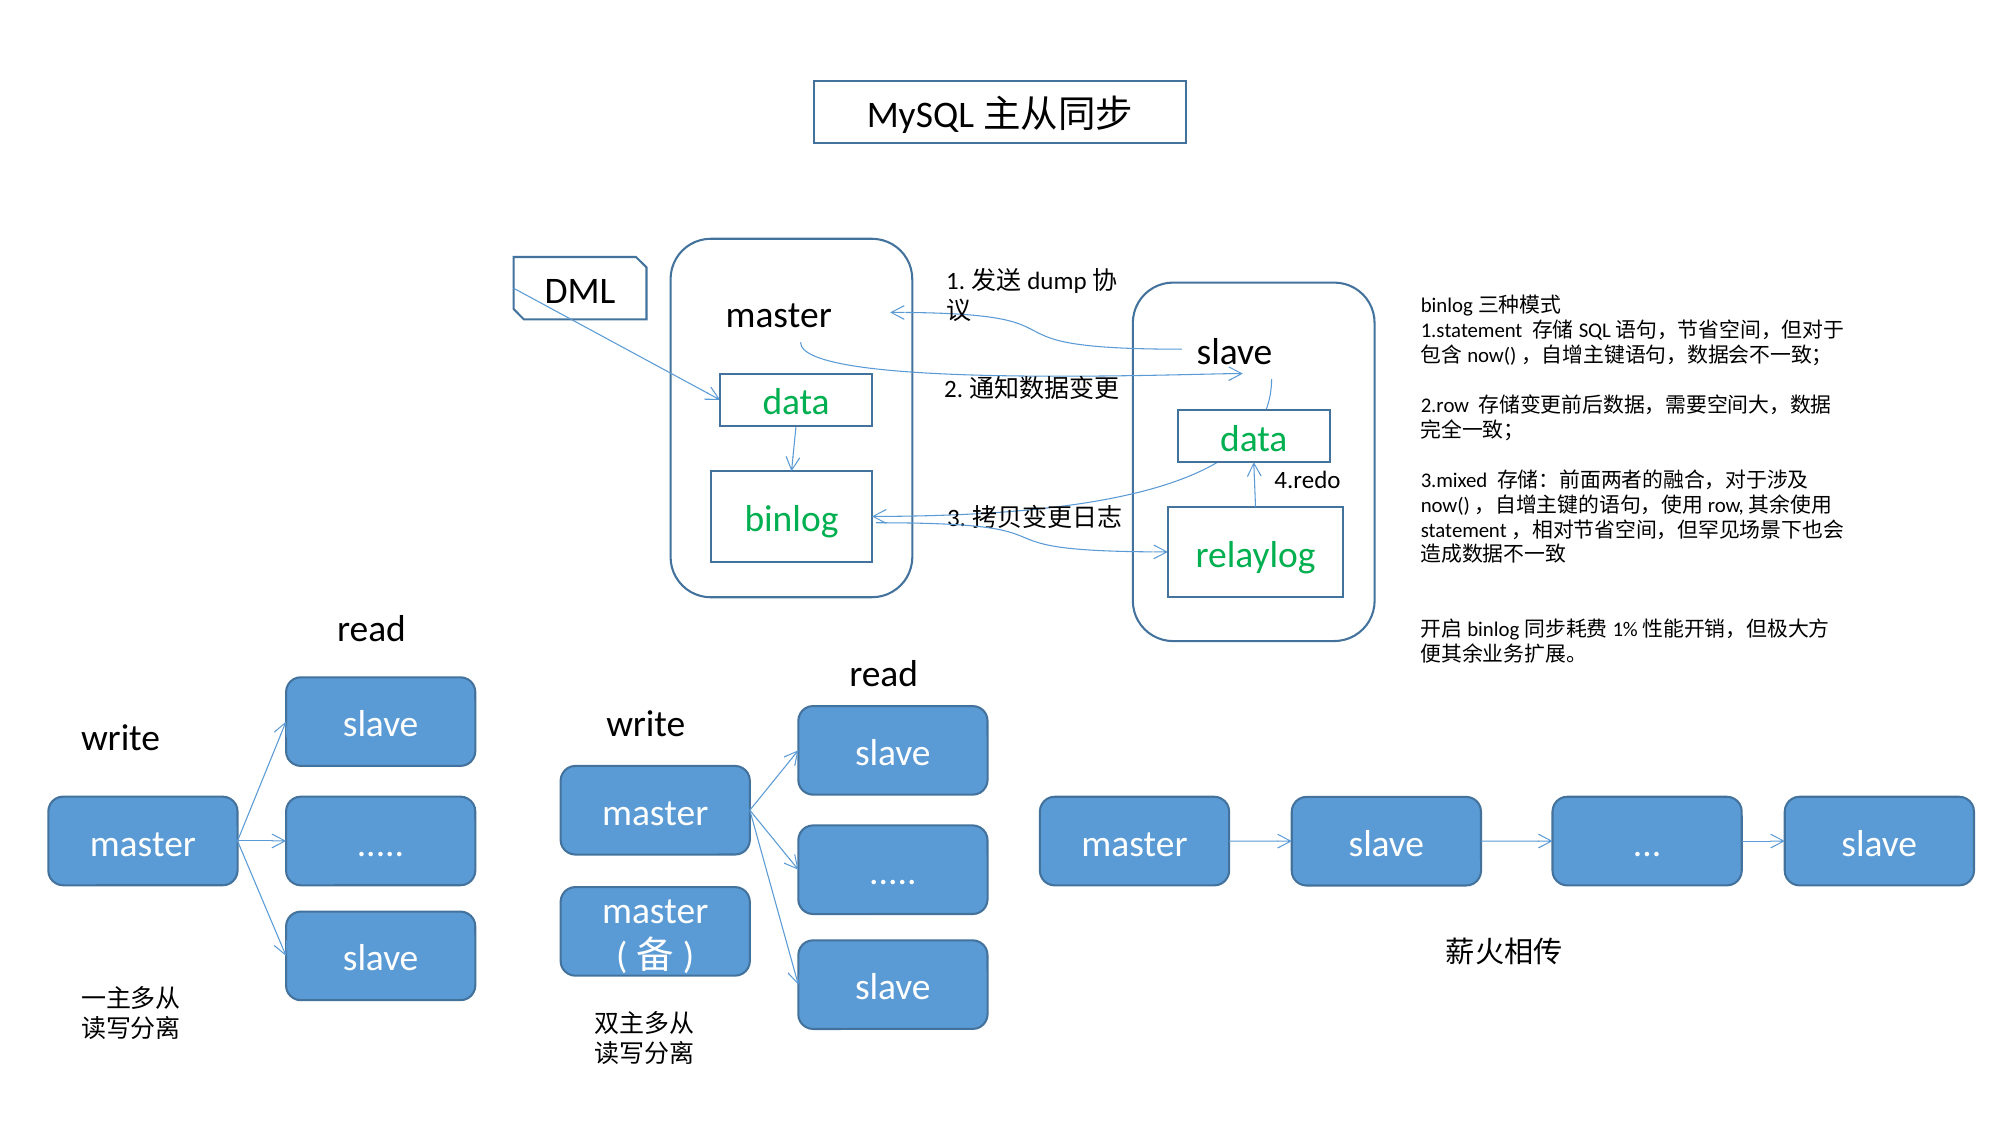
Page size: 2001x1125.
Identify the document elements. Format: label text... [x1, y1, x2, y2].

text_box MySQL主从同步 [813, 80, 1187, 144]
text_box binlog三种模式 1.statement 存储SQL语句，节省空间，但对于包含now()，自增主键语句，数据会不一致； 2.row 存储变更前后数据，需要空间大，数据完全一致； 3.mixed 存储：前面两者的融合，对于涉及now()，自增主键的语句，使用row,其余使用statement，相对节省空间，但罕见场景下也会造成数据不一致 开启binlog同步耗费1%性能开销，但极大方便其余业务扩展。 [1406, 283, 1860, 674]
text_box 薪火相传 [1431, 925, 1633, 976]
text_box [560, 641, 988, 1076]
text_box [1039, 796, 1974, 886]
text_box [48, 596, 476, 1052]
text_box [513, 238, 1375, 642]
